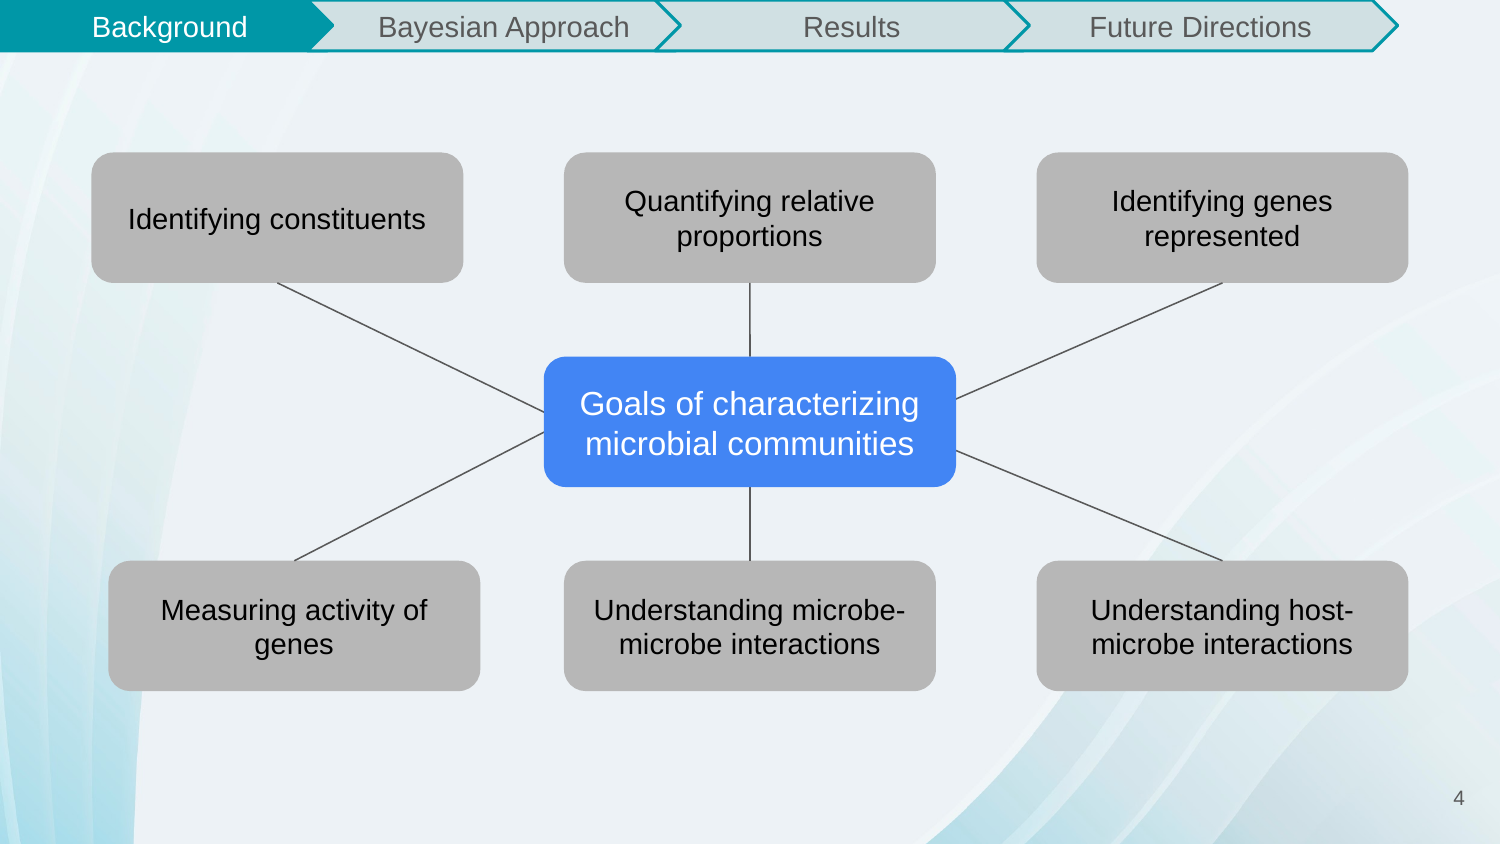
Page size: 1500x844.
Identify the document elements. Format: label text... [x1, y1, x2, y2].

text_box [0, 0, 1398, 52]
text_box Quantifying relative proportions [563, 152, 936, 283]
text_box Goals of characterizing microbial communities [569, 356, 898, 488]
text_box Identifying constituents [91, 152, 464, 283]
text_box Understanding microbe-microbe interactions [563, 560, 936, 692]
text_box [294, 421, 565, 562]
text_box Identifying genes represented [1036, 152, 1409, 283]
slide_number ‹#› [1389, 764, 1480, 830]
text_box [903, 282, 1223, 421]
text_box Understanding host-microbe interactions [1036, 560, 1409, 692]
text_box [886, 421, 1223, 562]
text_box Measuring activity of genes [108, 560, 481, 692]
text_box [277, 282, 565, 423]
picture [0, 0, 1500, 844]
